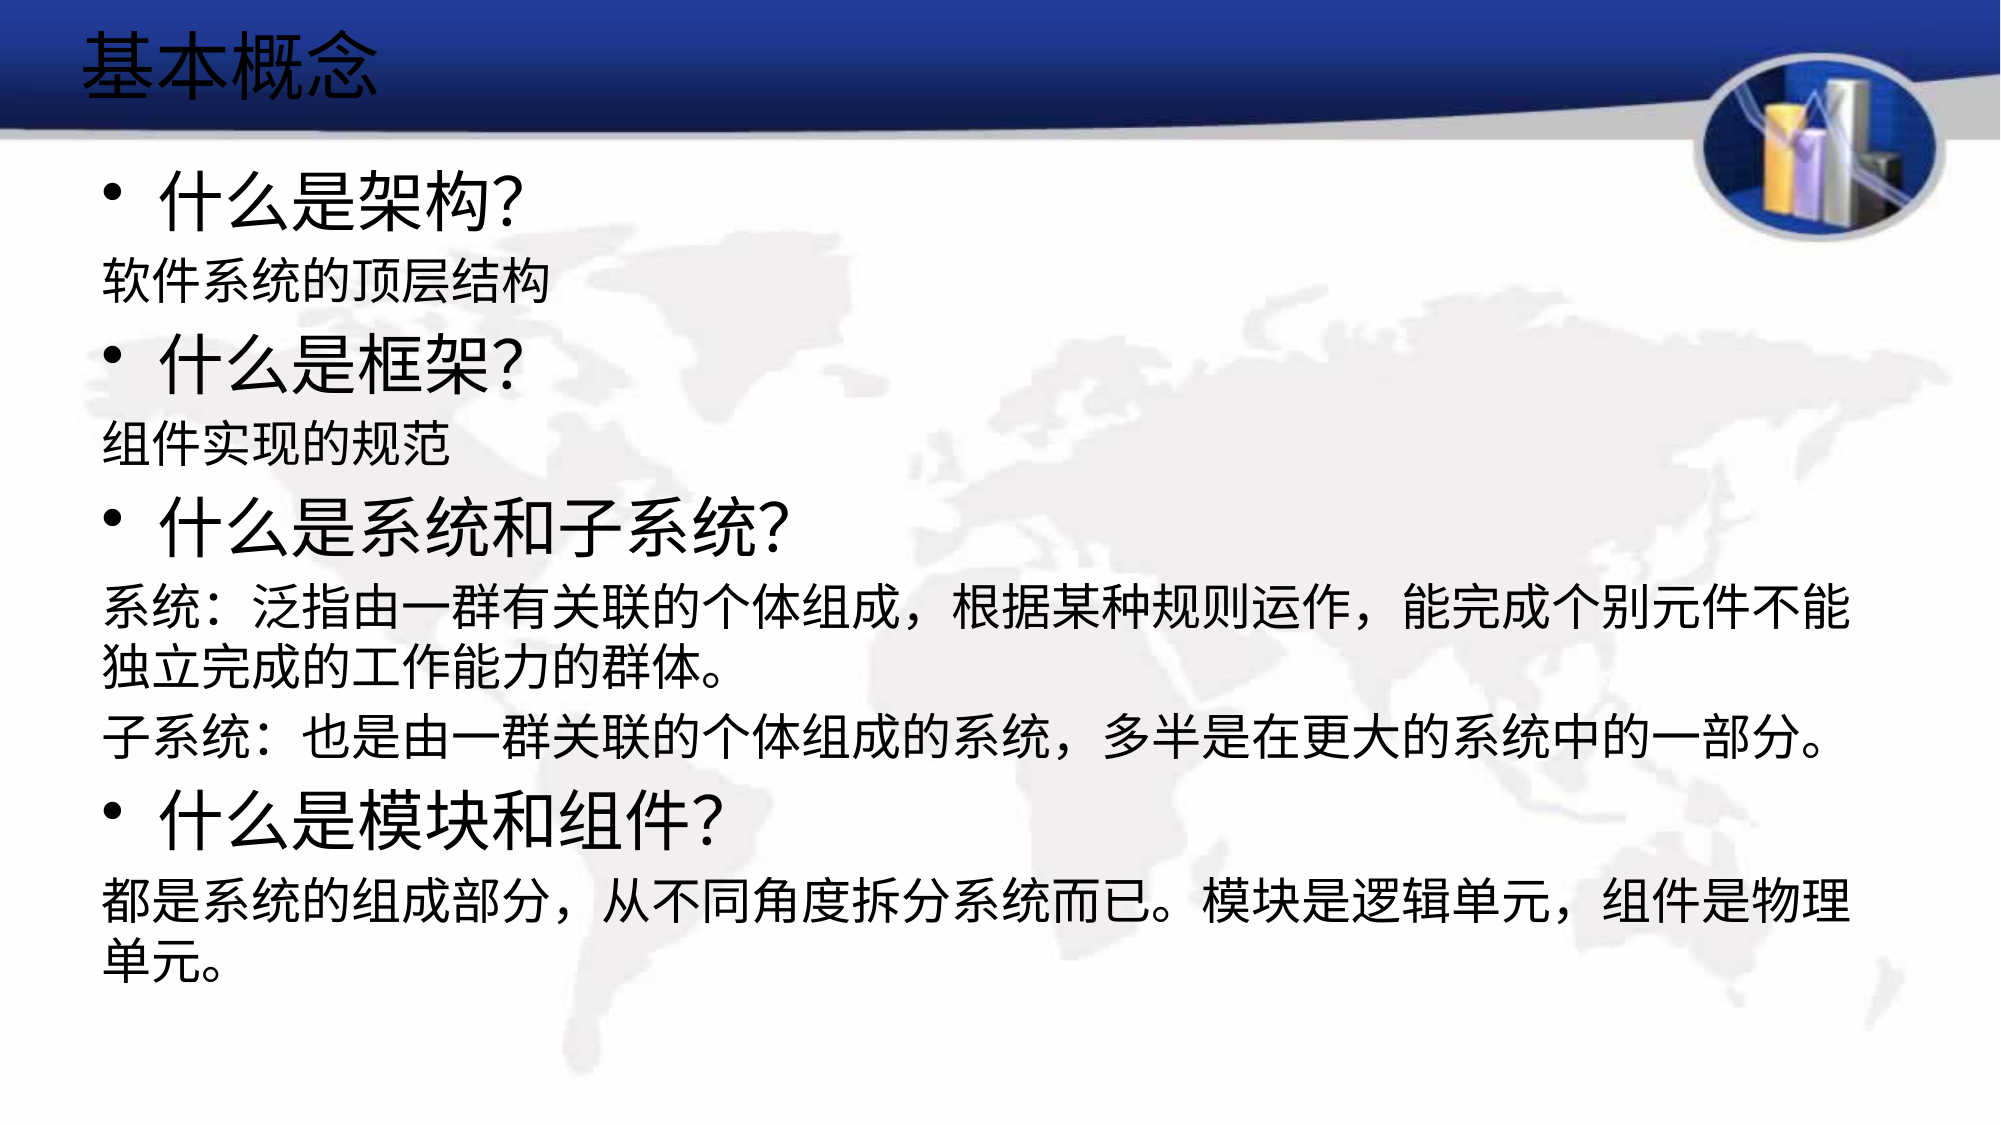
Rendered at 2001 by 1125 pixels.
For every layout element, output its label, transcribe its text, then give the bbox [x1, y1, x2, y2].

title 基本概念 [65, 8, 1862, 120]
list 什么是架构？ 软件系统的顶层结构 什么是框架？ 组件实现的规范 什么是系统和子系统？ 系统：泛指由一群有关联的个体组成，根据某种规则运作，能完成个别元件不能独立完成的工作能力的群体。 子系统：也是由一群关联的个体组成的系统，多半是在更大的系统中的一部分。 什么是模块和组件？ 都是系统的组成部分，从不同角度拆分系统而已。模块是逻辑单元，组件是物理单元。 [86, 151, 1887, 1068]
picture [0, 0, 2001, 1125]
